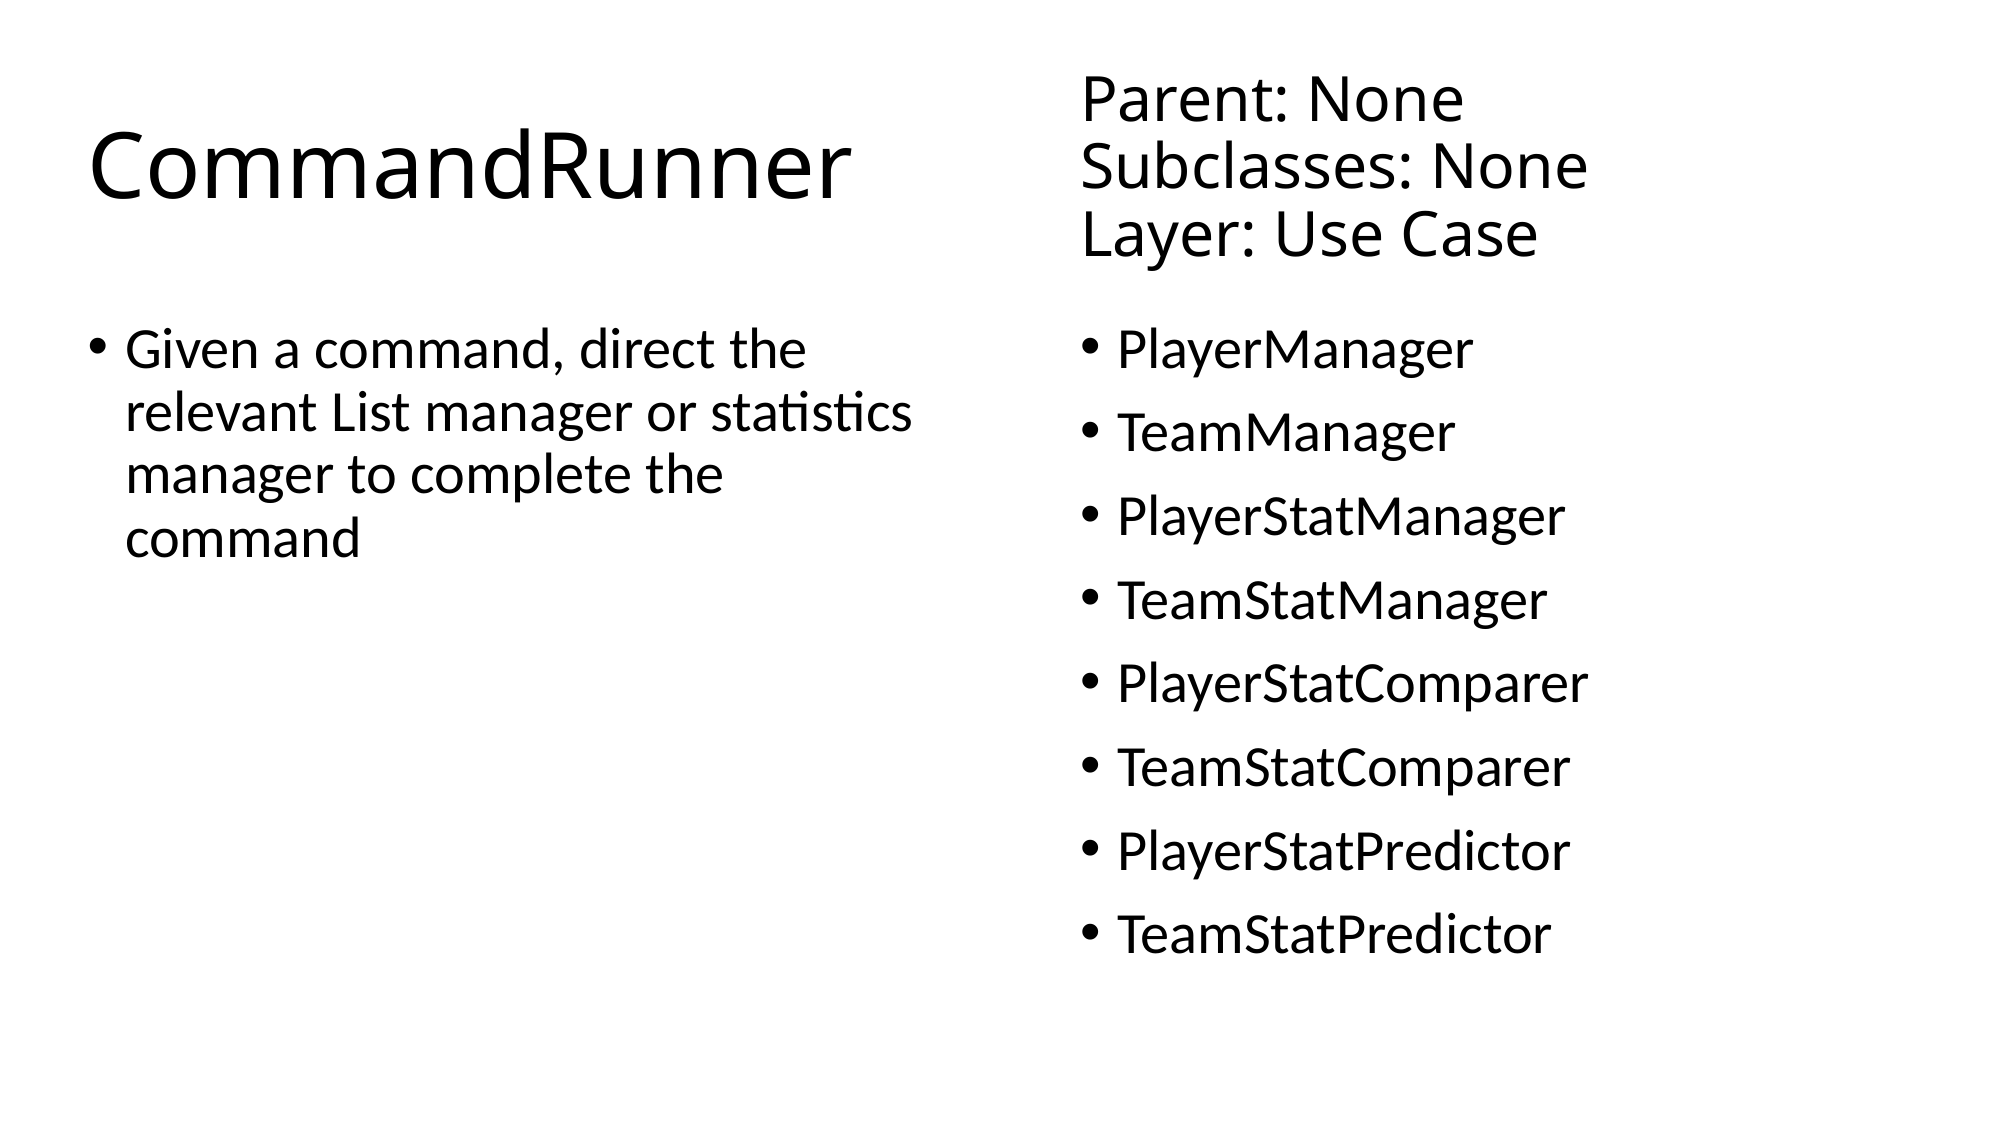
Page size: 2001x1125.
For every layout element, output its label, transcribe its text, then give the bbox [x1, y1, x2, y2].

text_box Parent: None Subclasses: None Layer: Use Case [1065, 59, 1928, 278]
list Given a command, direct the relevant List manager or statistics manager to complete the command [72, 310, 935, 1025]
title CommandRunner [72, 59, 935, 278]
text_box PlayerManager TeamManager PlayerStatManager TeamStatManager PlayerStatComparer TeamStatComparer PlayerStatPredictor TeamStatPredictor [1065, 310, 1928, 1025]
